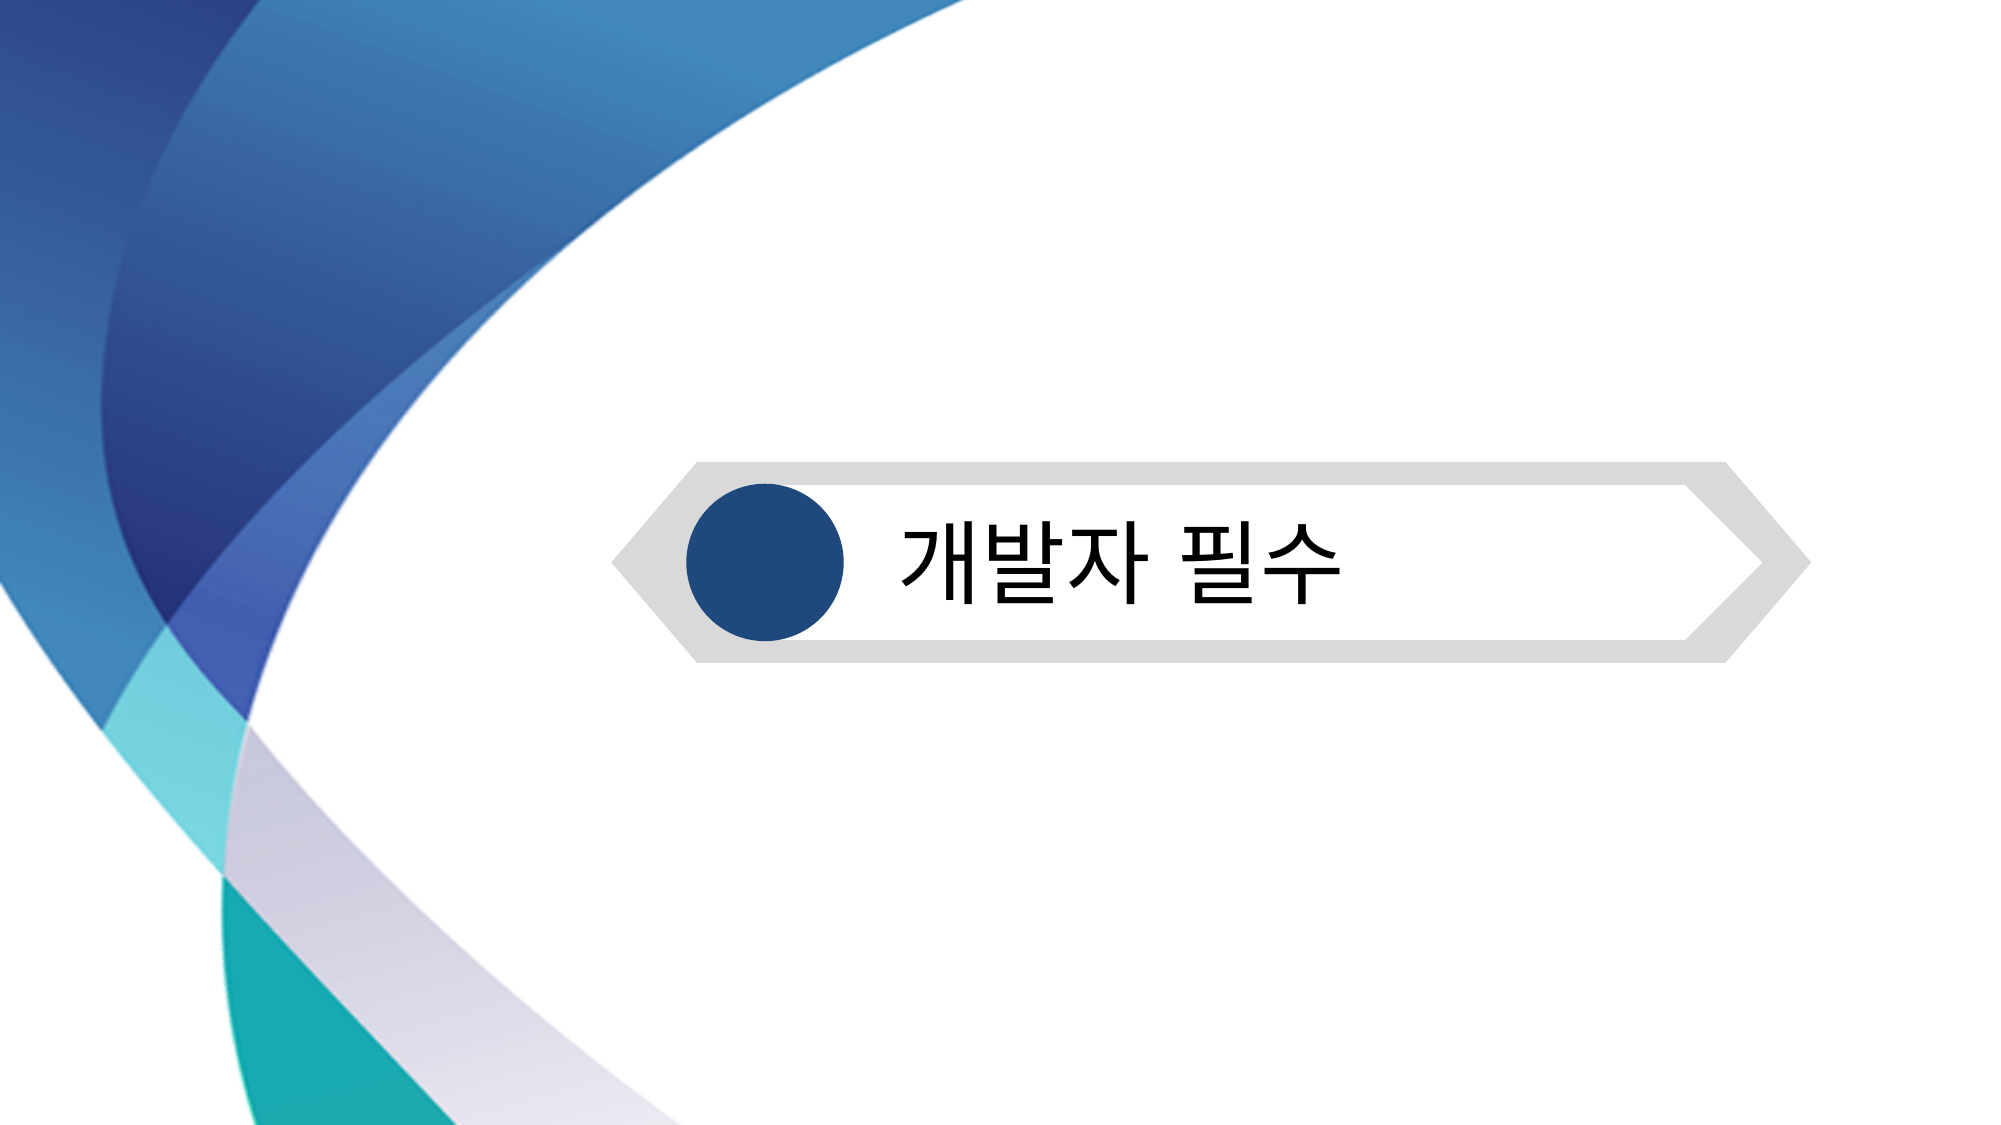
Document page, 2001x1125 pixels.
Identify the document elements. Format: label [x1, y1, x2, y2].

picture [0, 0, 989, 1125]
text_box [611, 461, 1812, 664]
